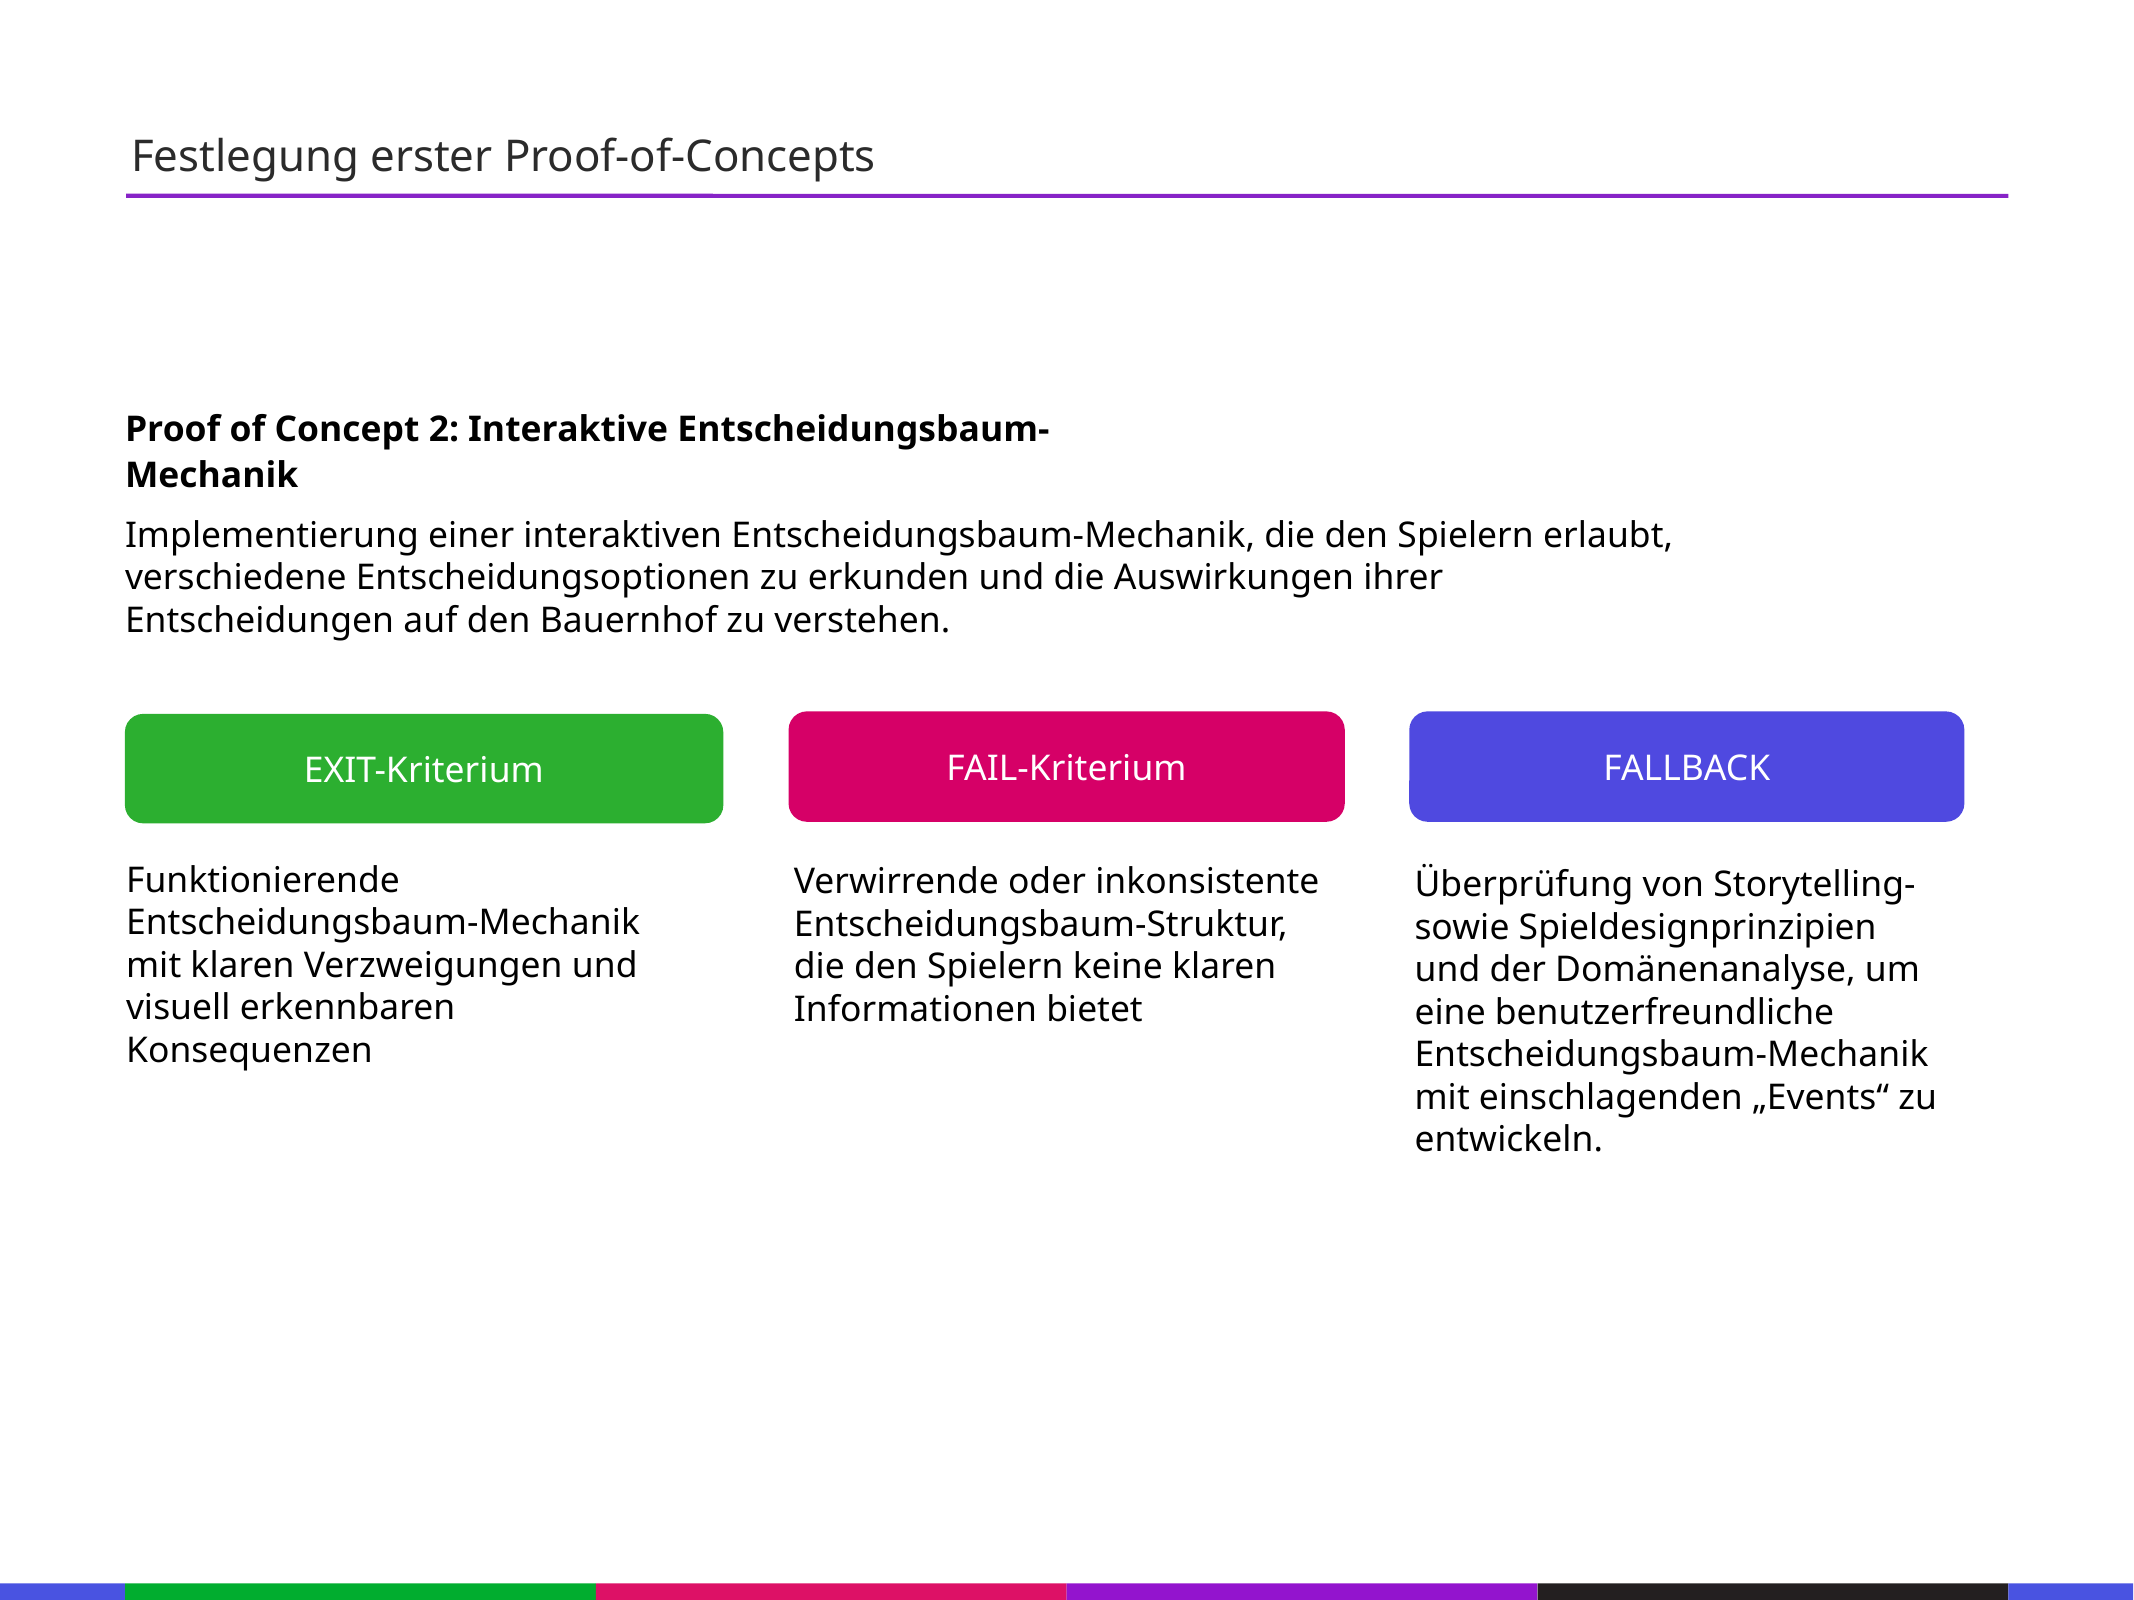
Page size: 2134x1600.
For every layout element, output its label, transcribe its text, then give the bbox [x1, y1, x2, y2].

text_box [0, 1583, 124, 1600]
text_box Proof of Concept 2: Interaktive Entscheidungsbaum-Mechanik [124, 403, 1221, 495]
text_box [2009, 1583, 2134, 1600]
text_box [124, 1583, 2009, 1600]
text_box FAIL-Kriterium [788, 711, 1345, 822]
text_box Festlegung erster Proof-of-Concepts [131, 127, 877, 181]
text_box Überprüfung von Storytelling- sowie Spieldesignprinzipien und der Domänenanalyse, um eine benutzerfreundliche Entscheidungsbaum-Mechanik mit einschlagenden „Events“ zu entwickeln. [1414, 861, 1946, 1159]
text_box Implementierung einer interaktiven Entscheidungsbaum-Mechanik, die den Spielern erlaubt, verschiedene Entscheidungsoptionen zu erkunden und die Auswirkungen ihrer Entscheidungen auf den Bauernhof zu verstehen. [124, 511, 1699, 690]
text_box EXIT-Kriterium [124, 713, 724, 824]
text_box Verwirrende oder inkonsistente Entscheidungsbaum-Struktur, die den Spielern keine klaren Informationen bietet [794, 858, 1326, 1029]
text_box FALLBACK [1409, 711, 1965, 822]
text_box Funktionierende Entscheidungsbaum-Mechanik mit klaren Verzweigungen und visuell erkennbaren Konsequenzen [125, 856, 658, 1070]
